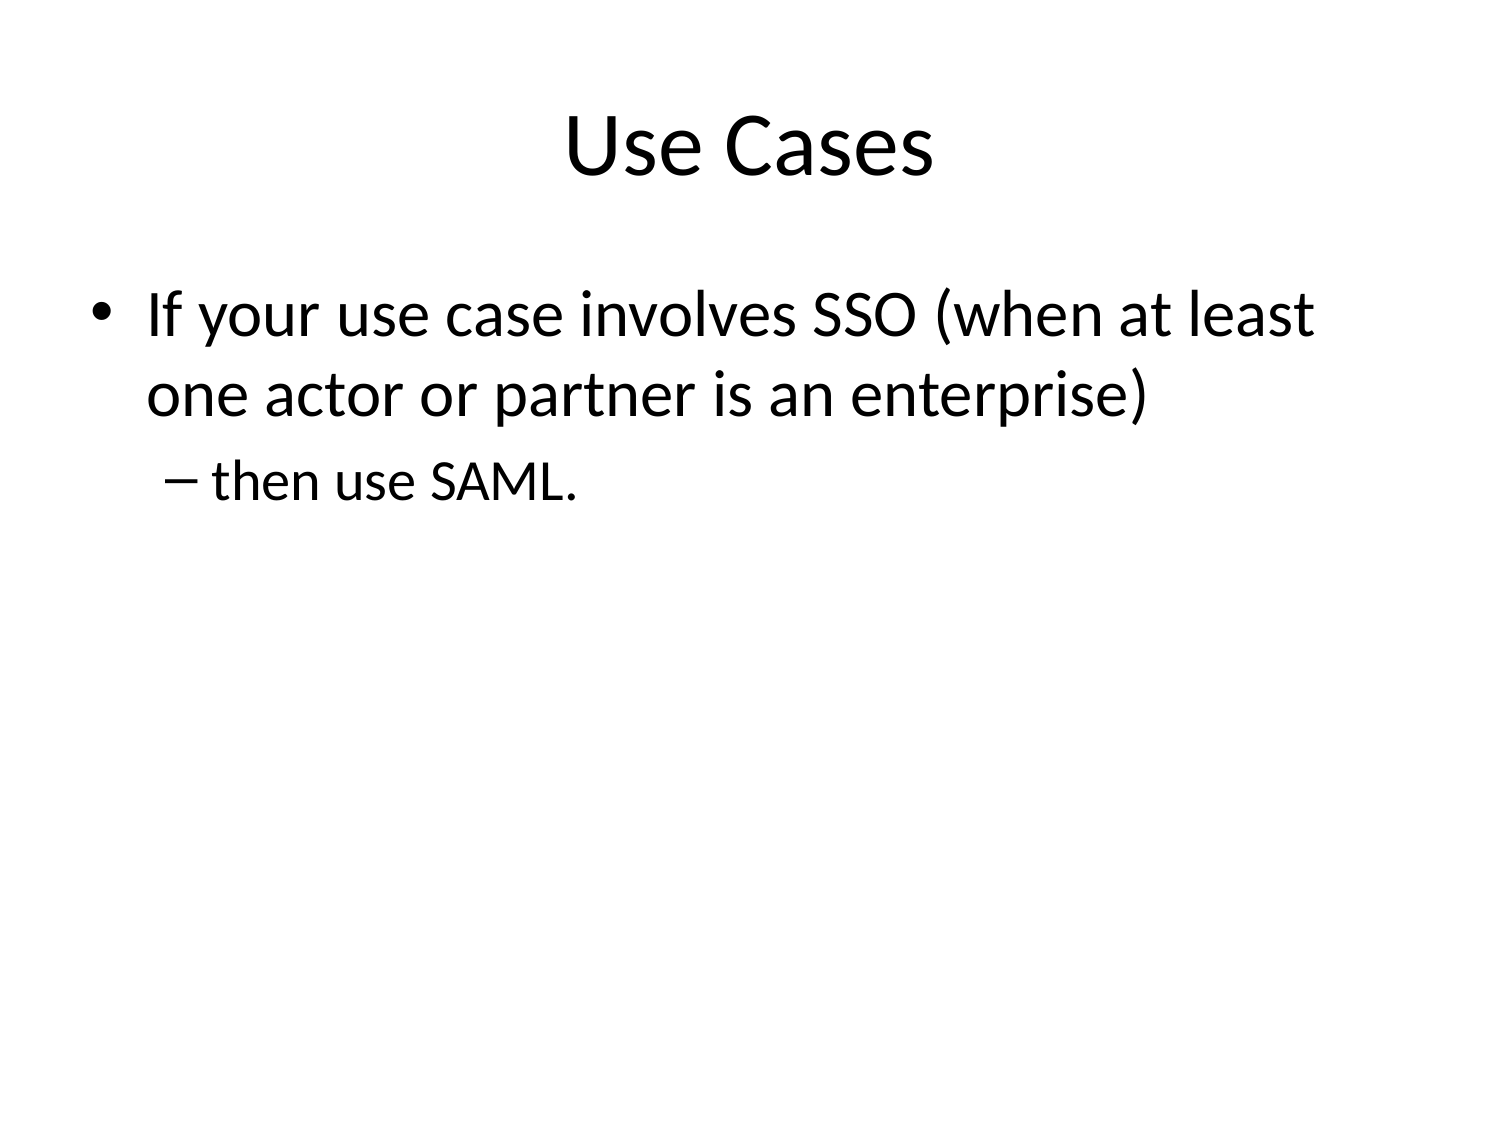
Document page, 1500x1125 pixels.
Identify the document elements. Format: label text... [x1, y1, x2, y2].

title Use Cases [75, 45, 1425, 233]
list If your use case involves SSO (when at least one actor or partner is an enterprise) then use SAML. [75, 262, 1425, 1005]
